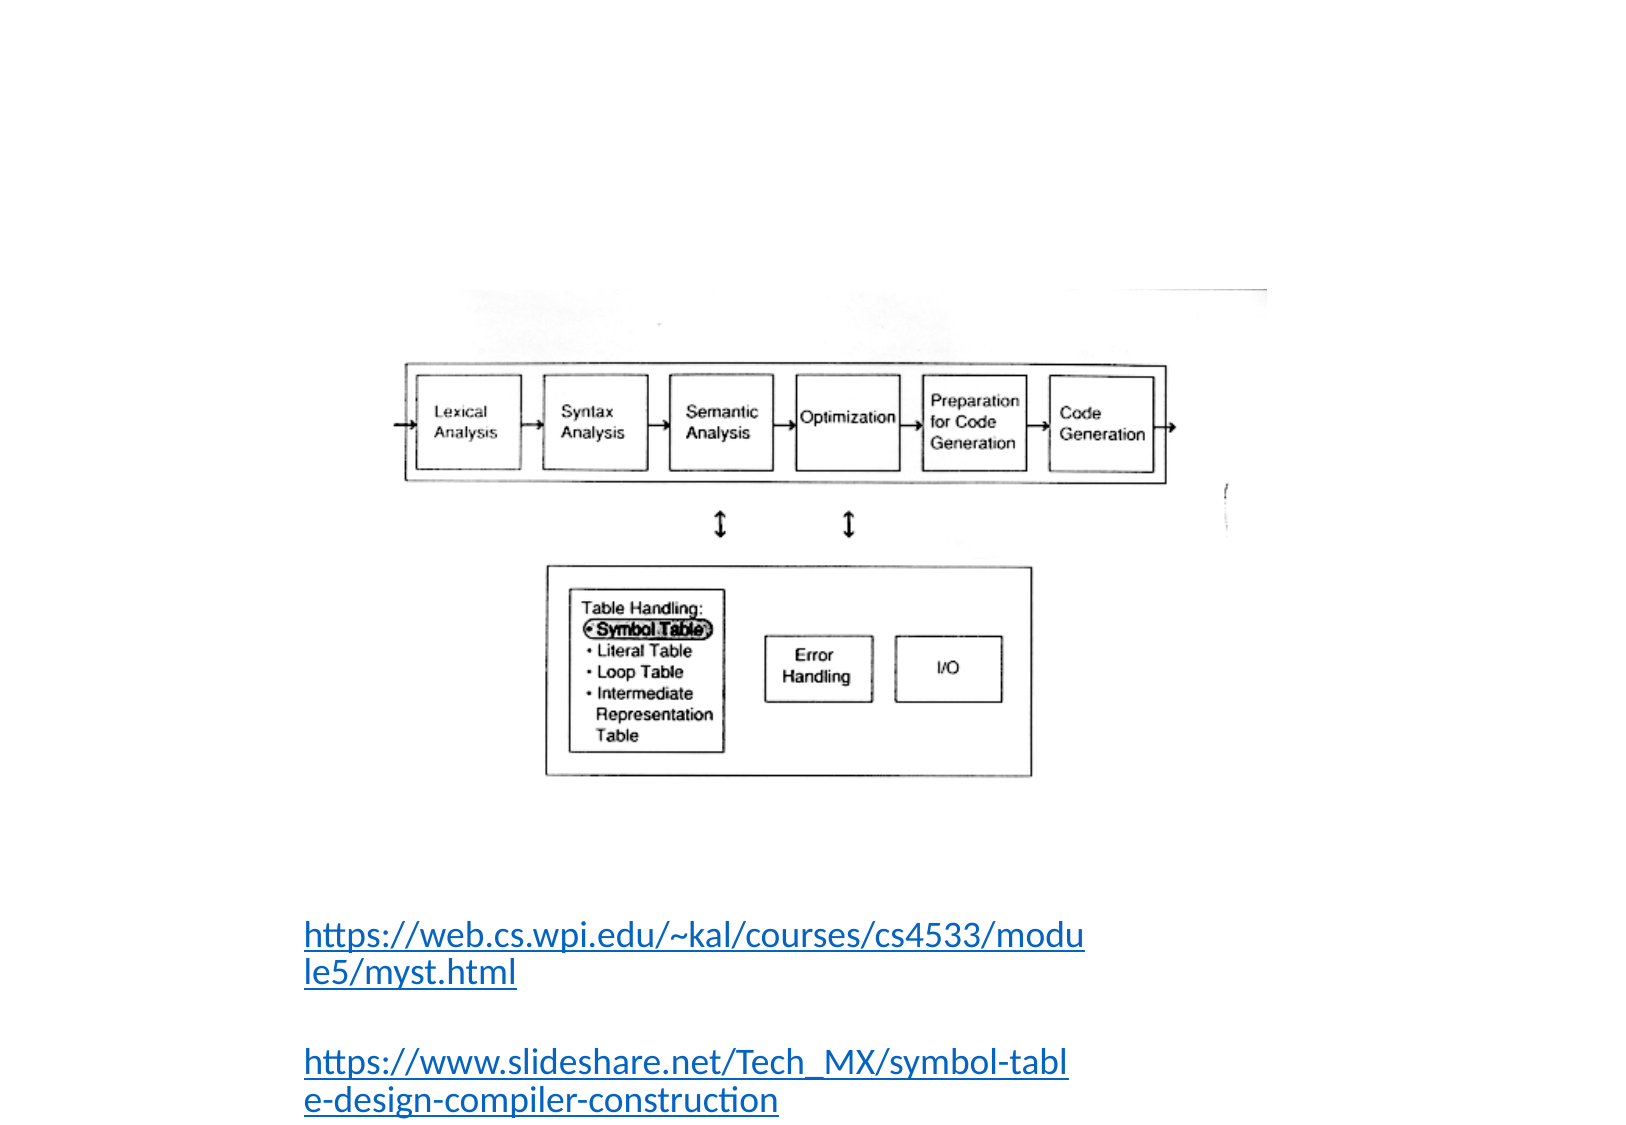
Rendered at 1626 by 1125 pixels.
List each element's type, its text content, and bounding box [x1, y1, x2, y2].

picture [358, 288, 1267, 836]
text_box https://web.cs.wpi.edu/~kal/courses/cs4533/module5/myst.html https://www.slideshare.net/Tech_MX/symbol-table-design-compiler-construction [288, 902, 1102, 1098]
